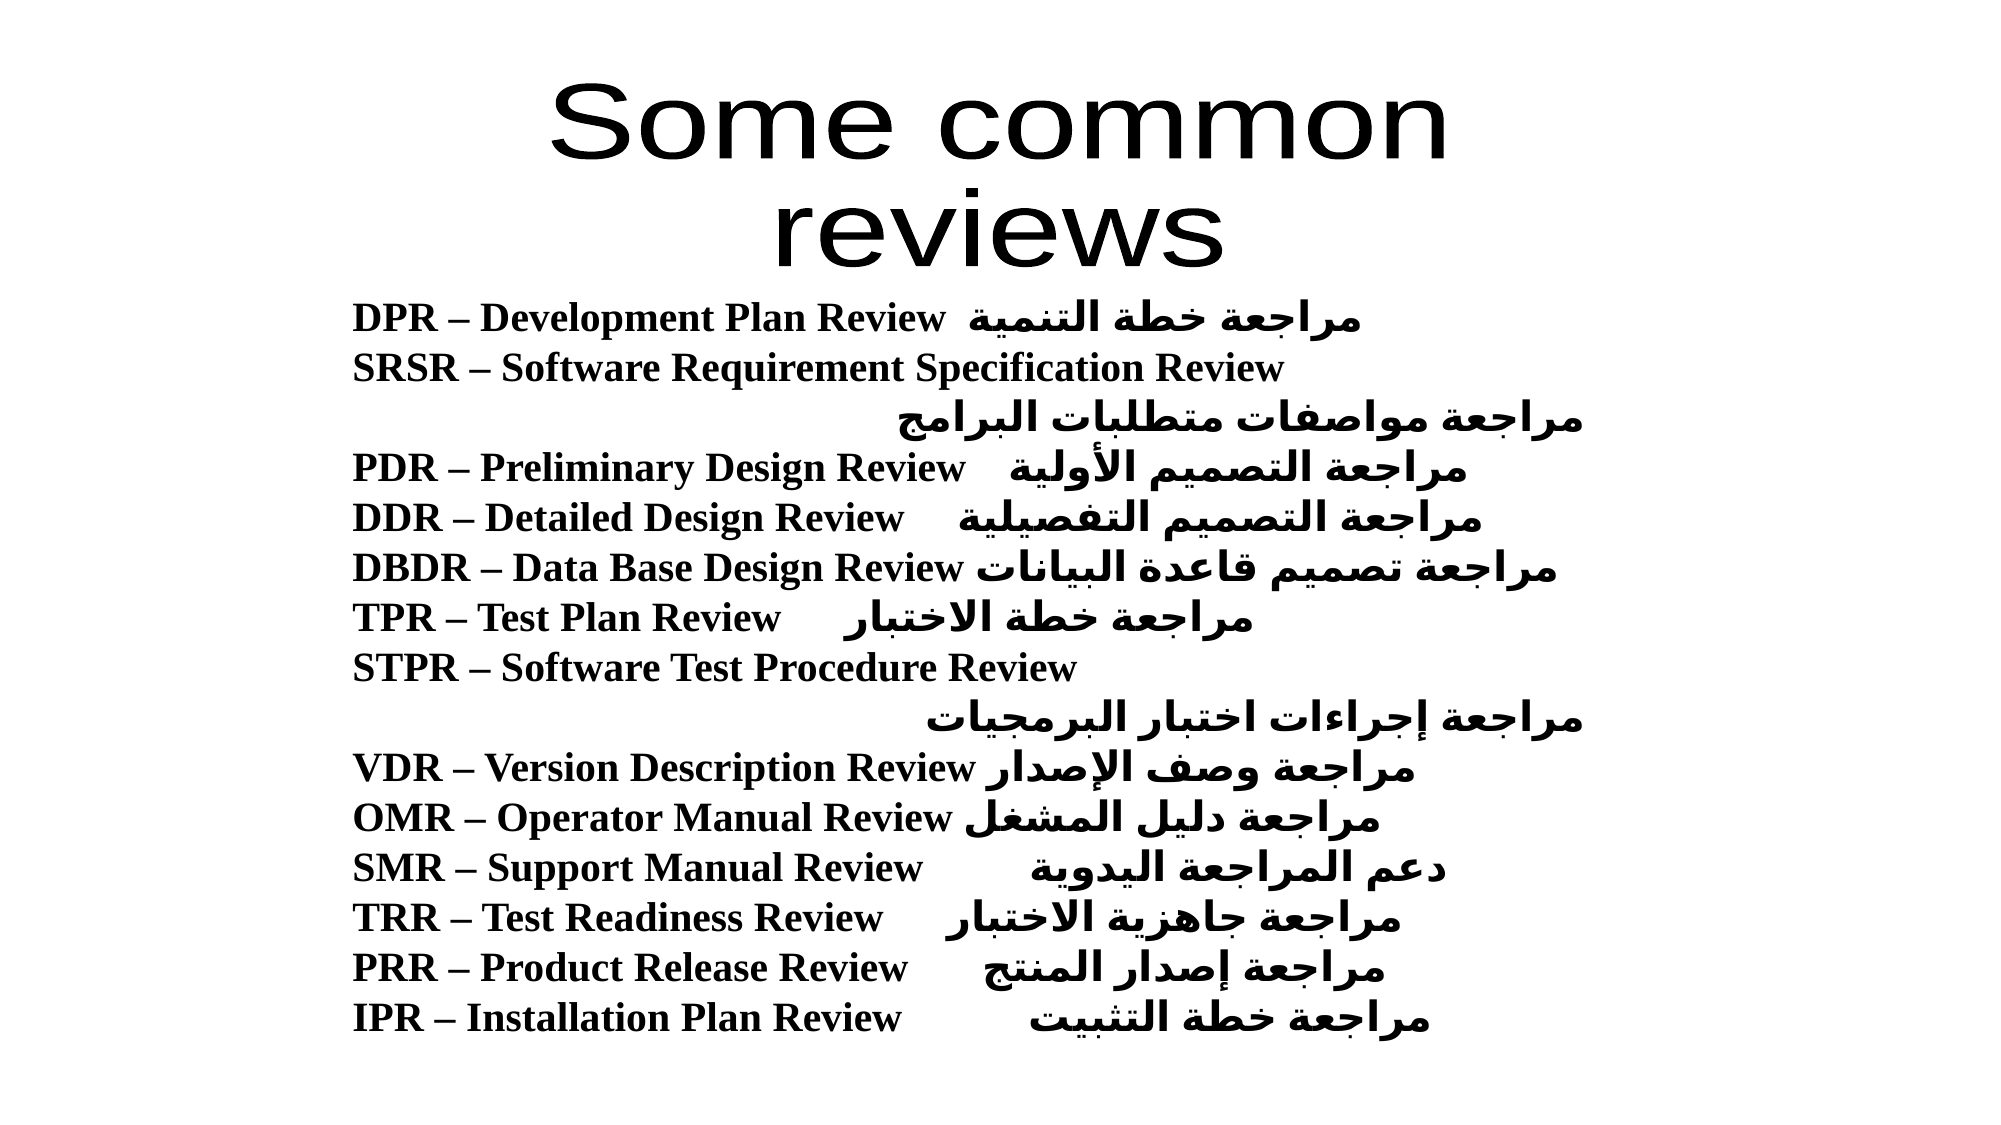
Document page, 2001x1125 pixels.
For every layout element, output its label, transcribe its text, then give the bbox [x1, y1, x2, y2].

text_box DPR – Development Plan Review مراجعة خطة التنمية SRSR – Software Requirement Specification Review مراجعة مواصفات متطلبات البرامج PDR – Preliminary Design Review مراجعة التصميم الأولية DDR – Detailed Design Review مراجعة التصميم التفصيلية DBDR – Data Base Design Review مراجعة تصميم قاعدة البيانات TPR – Test Plan Review مراجعة خطة الاختبار STPR – Software Test Procedure Review مراجعة إجراءات اختبار البرمجيات VDR – Version Description Review مراجعة وصف الإصدار OMR – Operator Manual Review مراجعة دليل المشغل SMR – Support Manual Review دعم المراجعة اليدوية TRR – Test Readiness Review مراجعة جاهزية الاختبار PRR – Product Release Review مراجعة إصدار المنتج IPR – Installation Plan Review مراجعة خطة التثبيت [337, 282, 1600, 1048]
